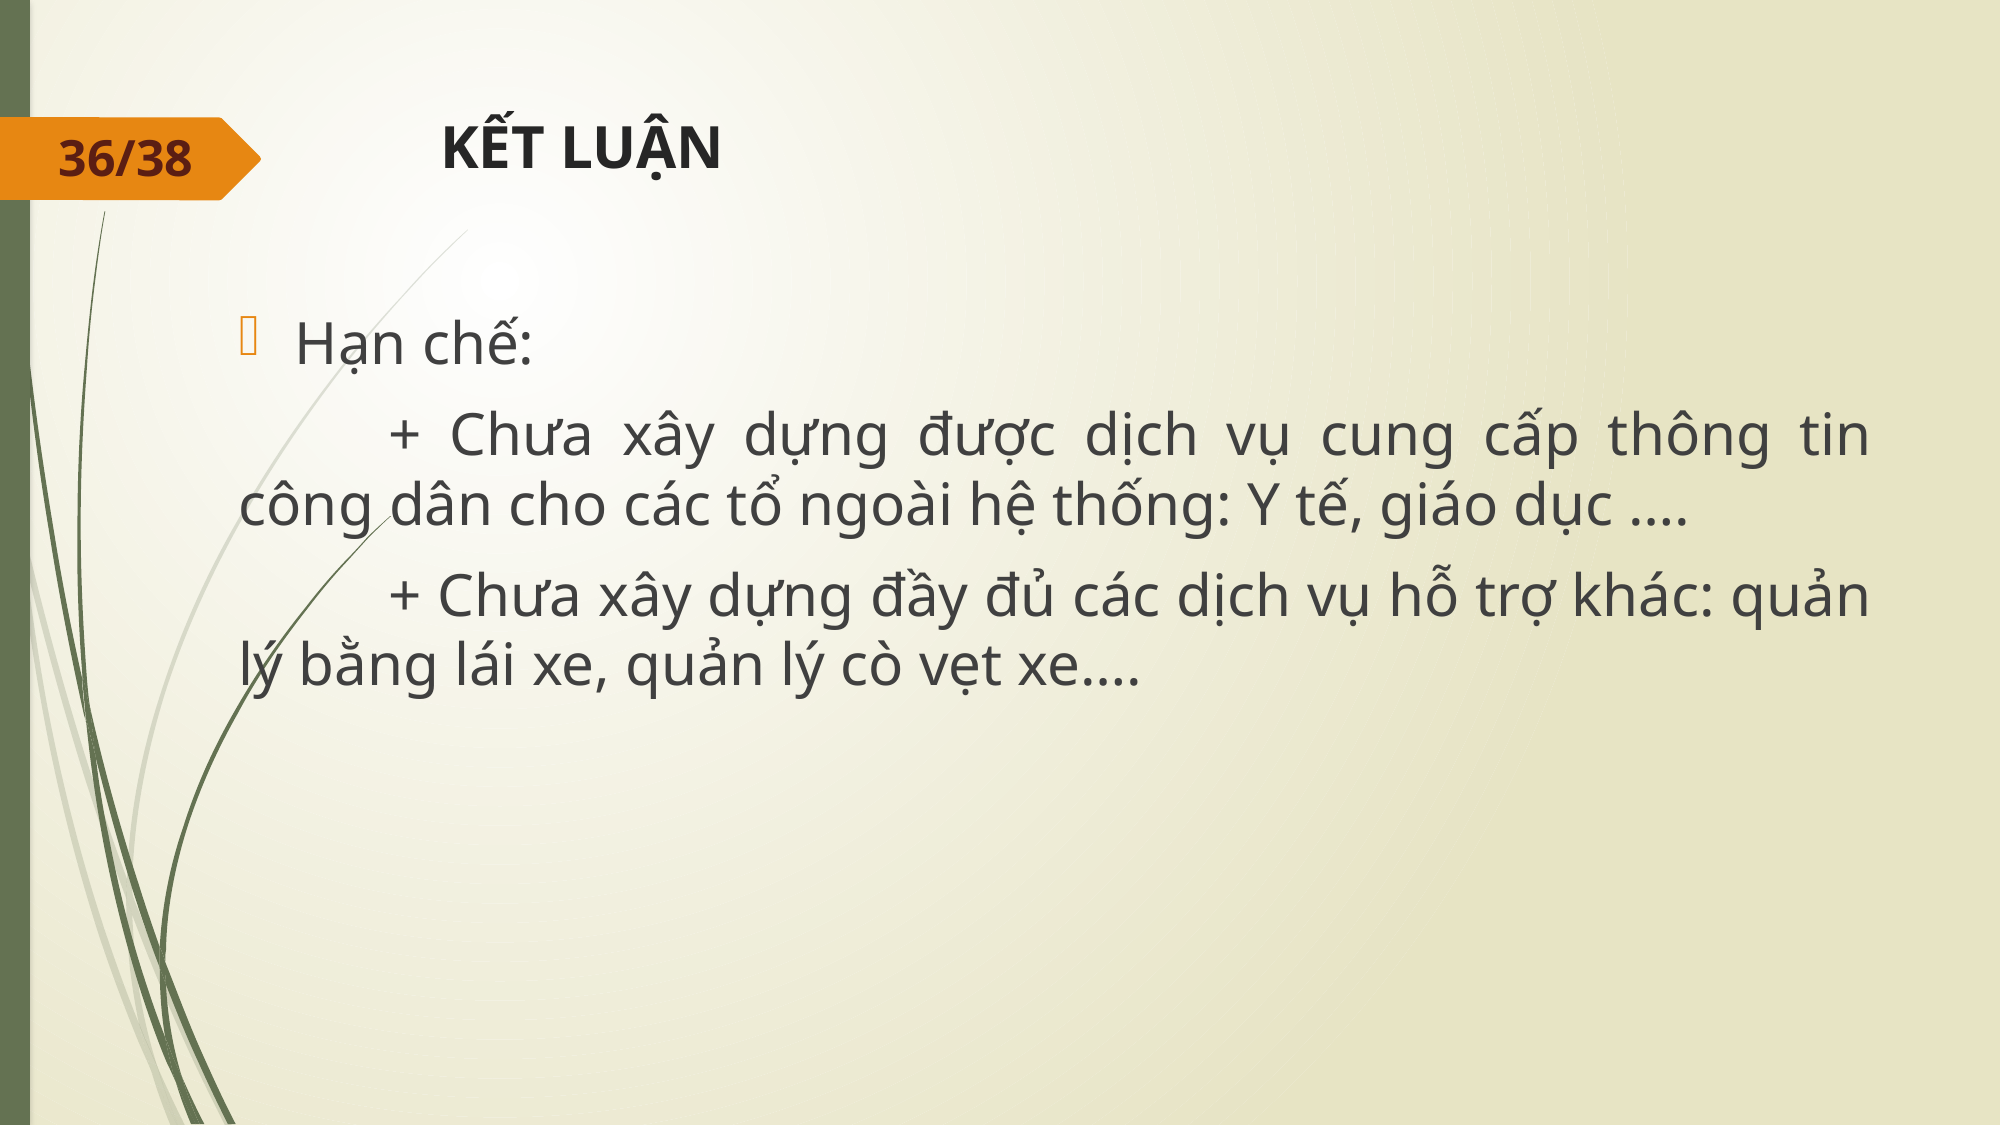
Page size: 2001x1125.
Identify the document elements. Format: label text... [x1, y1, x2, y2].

list Hạn chế: + Chưa xây dựng được dịch vụ cung cấp thông tin công dân cho các tổ ngoài hệ thống: Y tế, giáo dục …. + Chưa xây dựng đầy đủ các dịch vụ hỗ trợ khác: quản lý bằng lái xe, quản lý cò vẹt xe…. [223, 298, 1888, 1125]
text_box 36/38 [43, 118, 224, 194]
title KẾT LUẬN [425, 102, 1888, 298]
